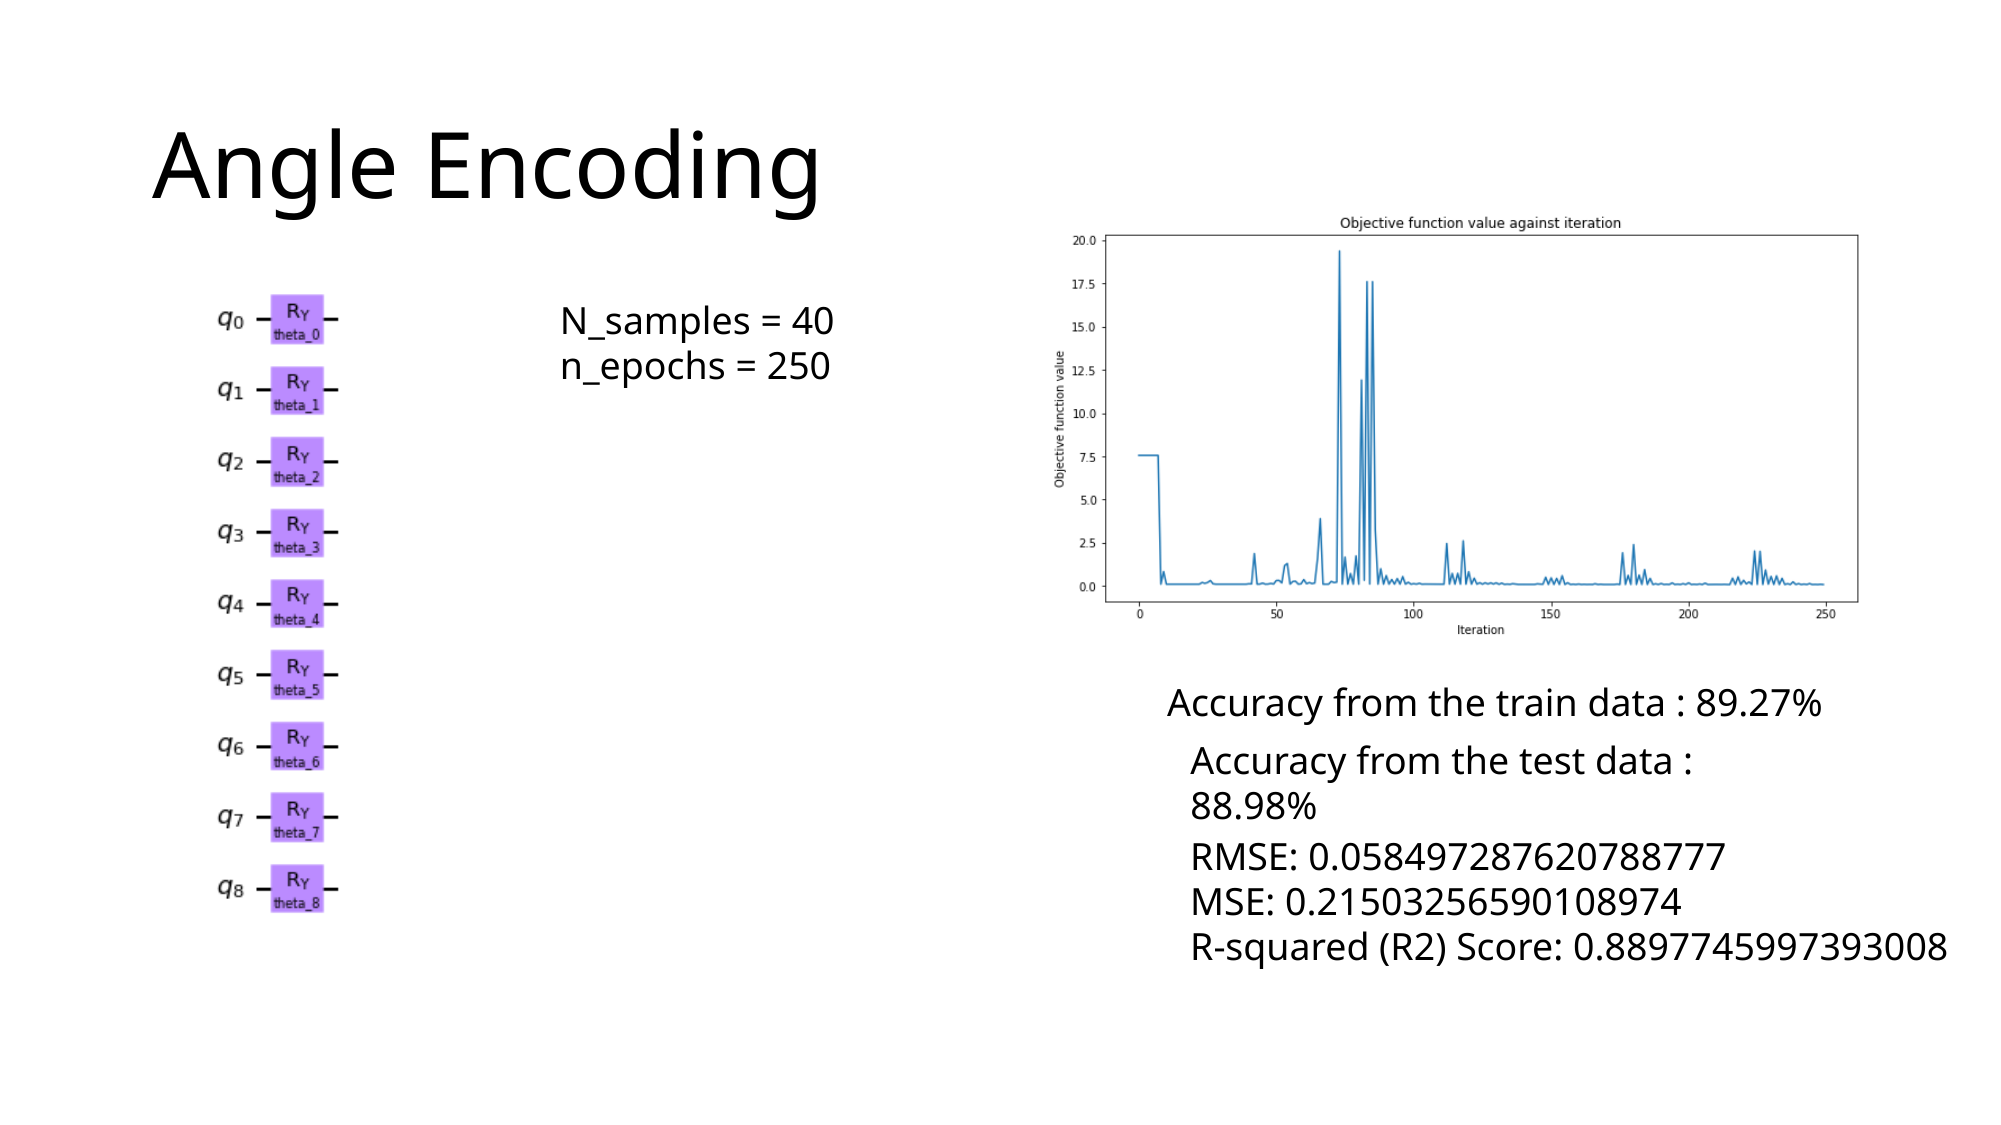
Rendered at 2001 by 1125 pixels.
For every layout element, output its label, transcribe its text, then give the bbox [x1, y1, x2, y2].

text_box Accuracy from the test data : 88.98% [1175, 730, 1808, 835]
title Angle Encoding [137, 59, 1863, 278]
picture [1049, 209, 1863, 642]
text_box N_samples = 40 n_epochs = 250 [545, 289, 1000, 395]
picture [160, 257, 351, 935]
text_box RMSE: 0.058497287620788777 MSE: 0.21503256590108974 R-squared (R2) Score: 0.8897745997393008 [1175, 825, 2000, 976]
text_box Accuracy from the train data : 89.27% [1152, 671, 1838, 732]
